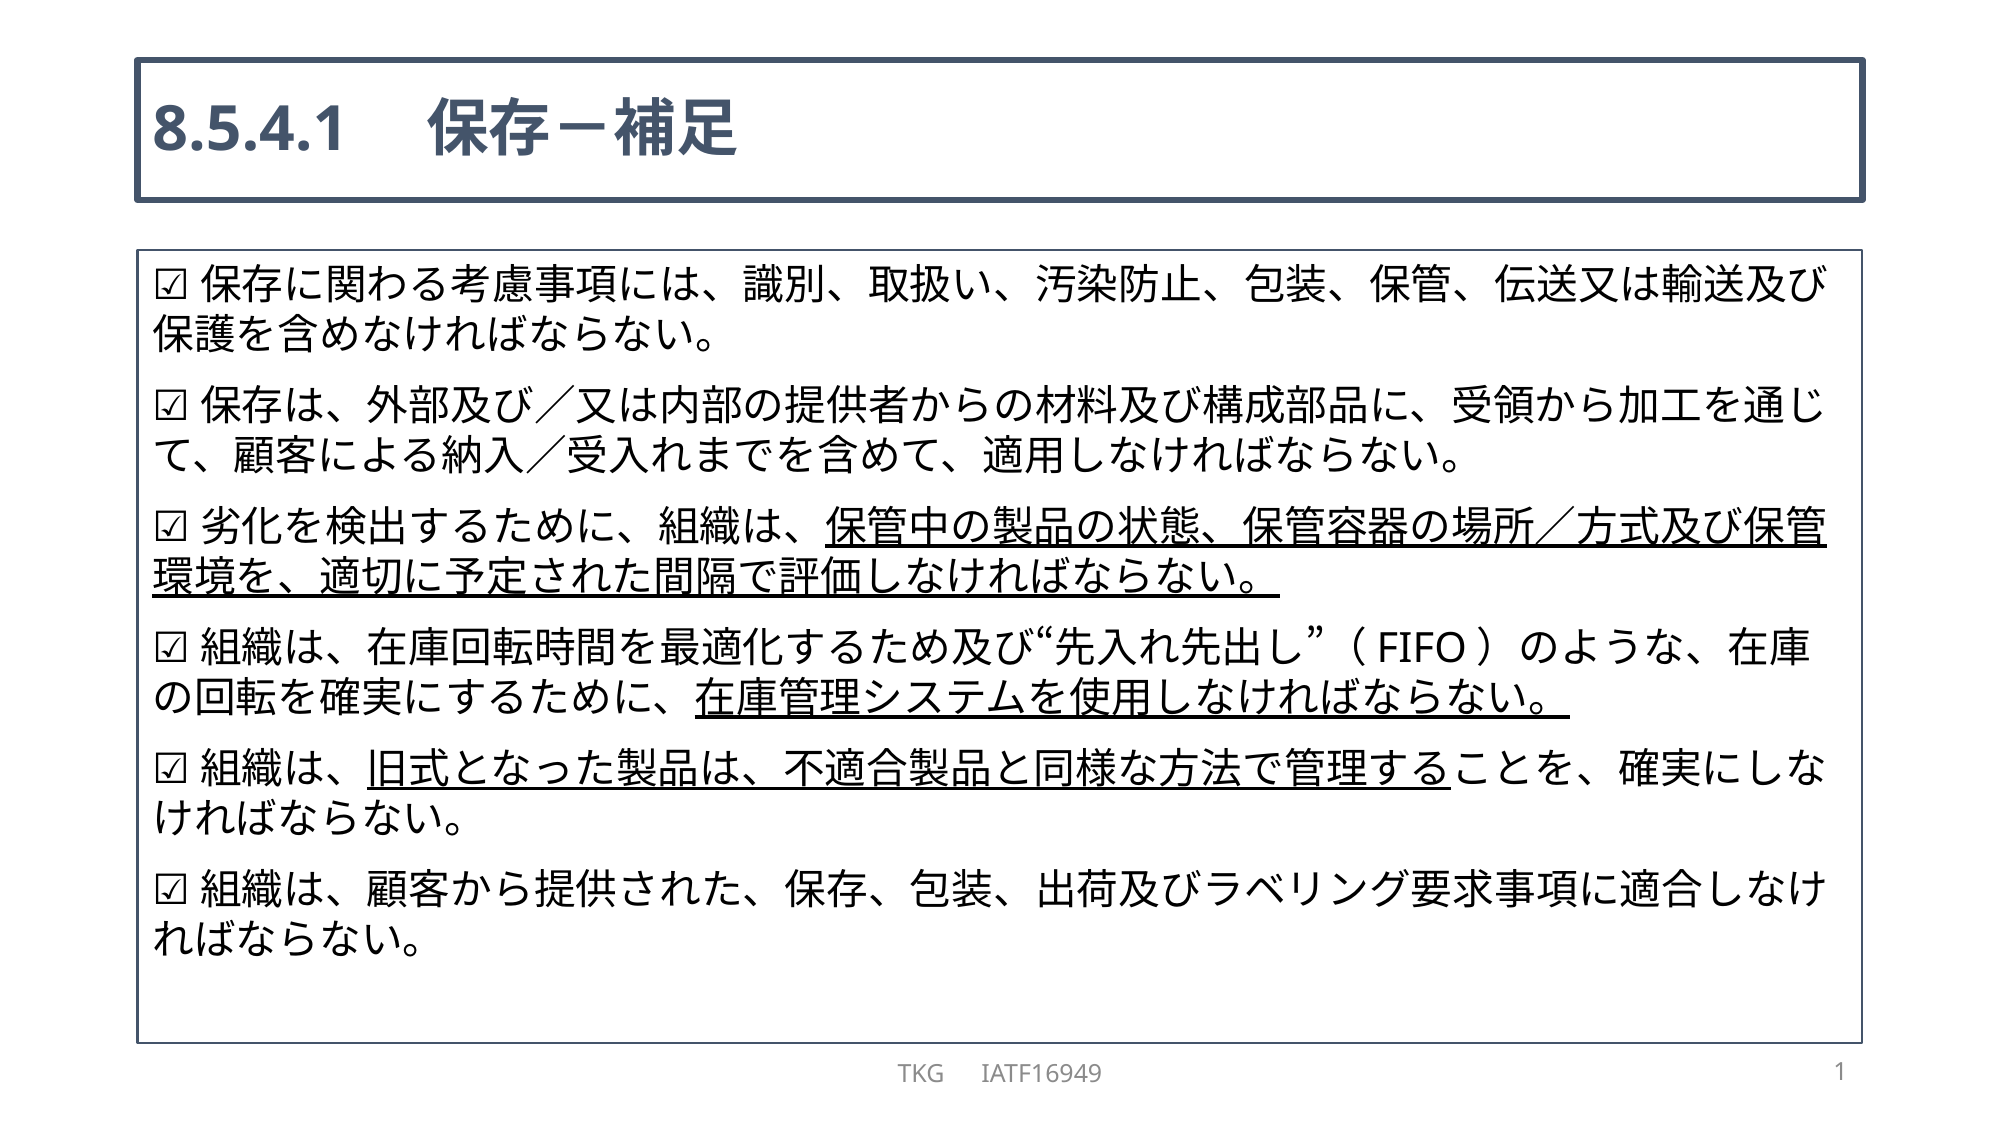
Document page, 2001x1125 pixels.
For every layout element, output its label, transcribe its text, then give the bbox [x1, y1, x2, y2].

list ☑保存に関わる考慮事項には、識別、取扱い、汚染防止、包装、保管、伝送又は輸送及び保護を含めなければならない。 ☑保存は、外部及び／又は内部の提供者からの材料及び構成部品に、受領から加工を通じて、顧客による納入／受入れまでを含めて、適用しなければならない。 ☑劣化を検出するために、組織は、保管中の製品の状態、保管容器の場所／方式及び保管環境を、適切に予定された間隔で評価しなければならない。 ☑組織は、在庫回転時間を最適化するため及び“先入れ先出し”（FIFO）のような、在庫の回転を確実にするために、在庫管理システムを使用しなければならない。 ☑組織は、旧式となった製品は、不適合製品と同様な方法で管理することを、確実にしなければならない。 ☑組織は、顧客から提供された、保存、包装、出荷及びラベリング要求事項に適合しなければならない。 [137, 249, 1863, 1043]
title 8.5.4.1 保存－補足 [137, 59, 1863, 200]
footer TKG IATF16949 [662, 1043, 1338, 1103]
slide_number 1 [1412, 1043, 1863, 1103]
